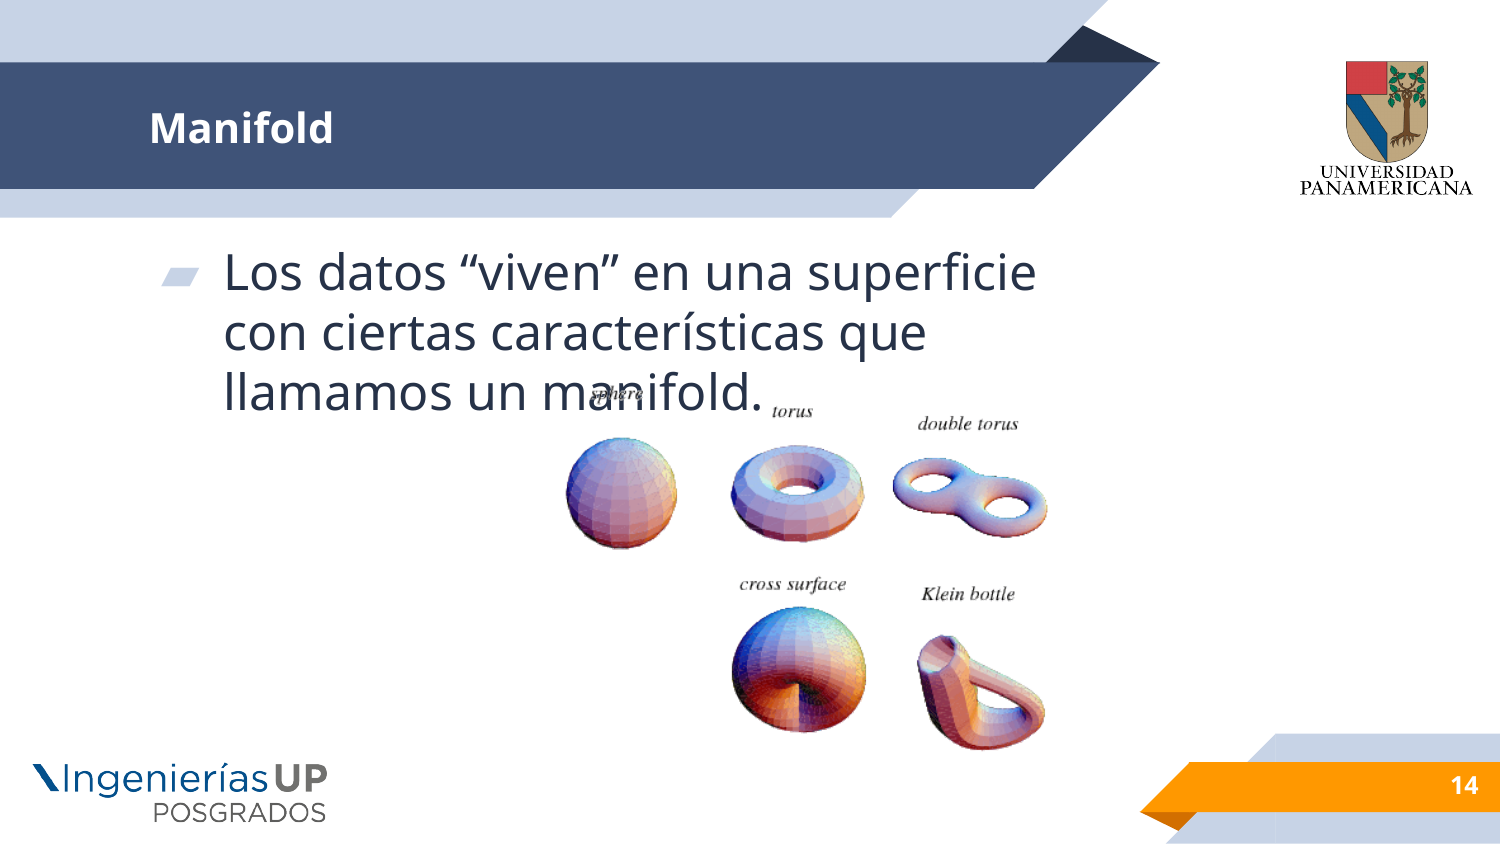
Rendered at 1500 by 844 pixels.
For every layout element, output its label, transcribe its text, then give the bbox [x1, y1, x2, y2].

list Los datos “viven” en una superficie con ciertas características que llamamos un manifold. [133, 217, 1140, 444]
title Manifold [133, 64, 1035, 190]
picture [15, 737, 344, 844]
picture [505, 368, 1082, 792]
slide_number 14 [1249, 760, 1494, 813]
picture [1286, 44, 1490, 210]
